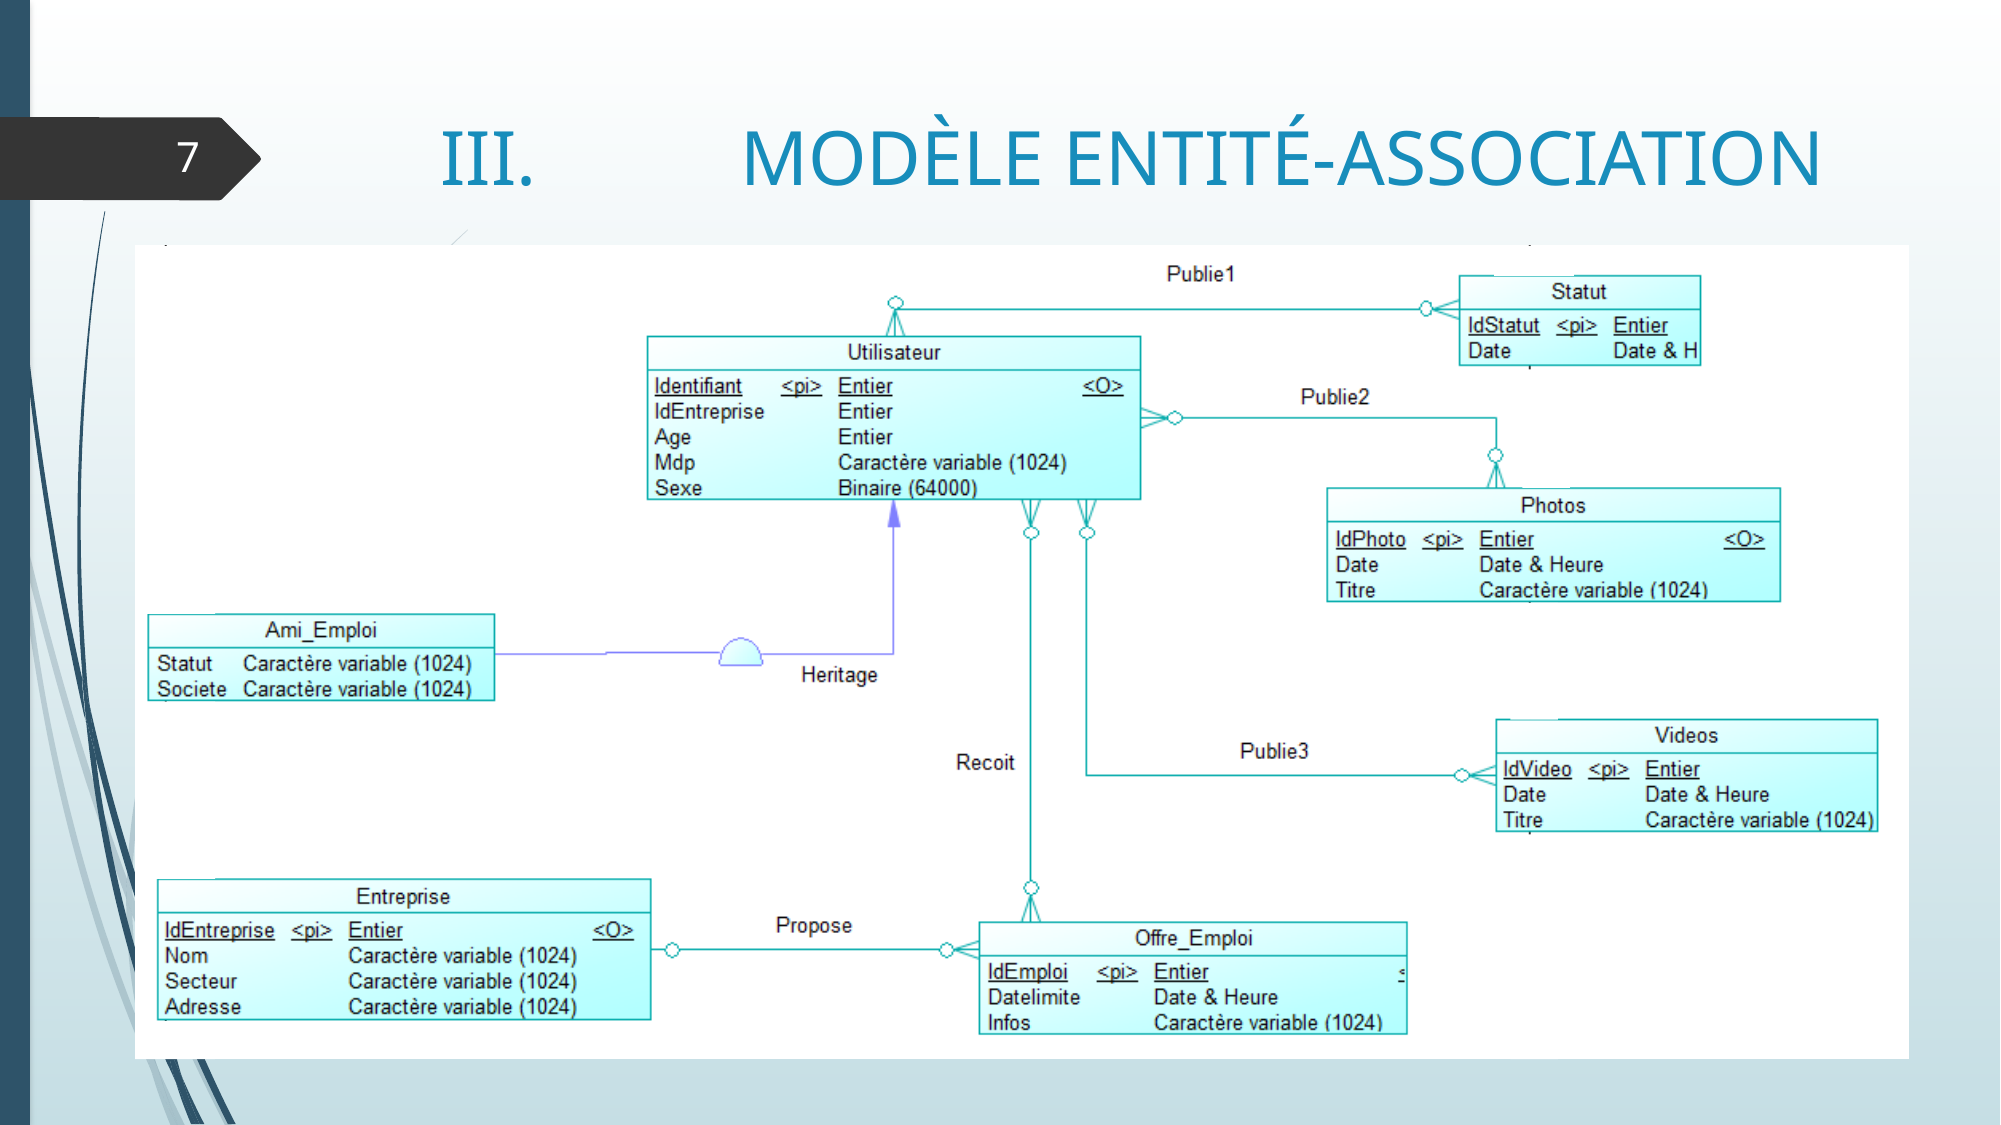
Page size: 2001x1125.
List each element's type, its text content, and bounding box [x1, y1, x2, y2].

picture [134, 245, 1909, 1060]
slide_number 7 [87, 129, 216, 190]
title III. MODÈLE ENTITÉ-ASSOCIATION [425, 102, 1888, 245]
